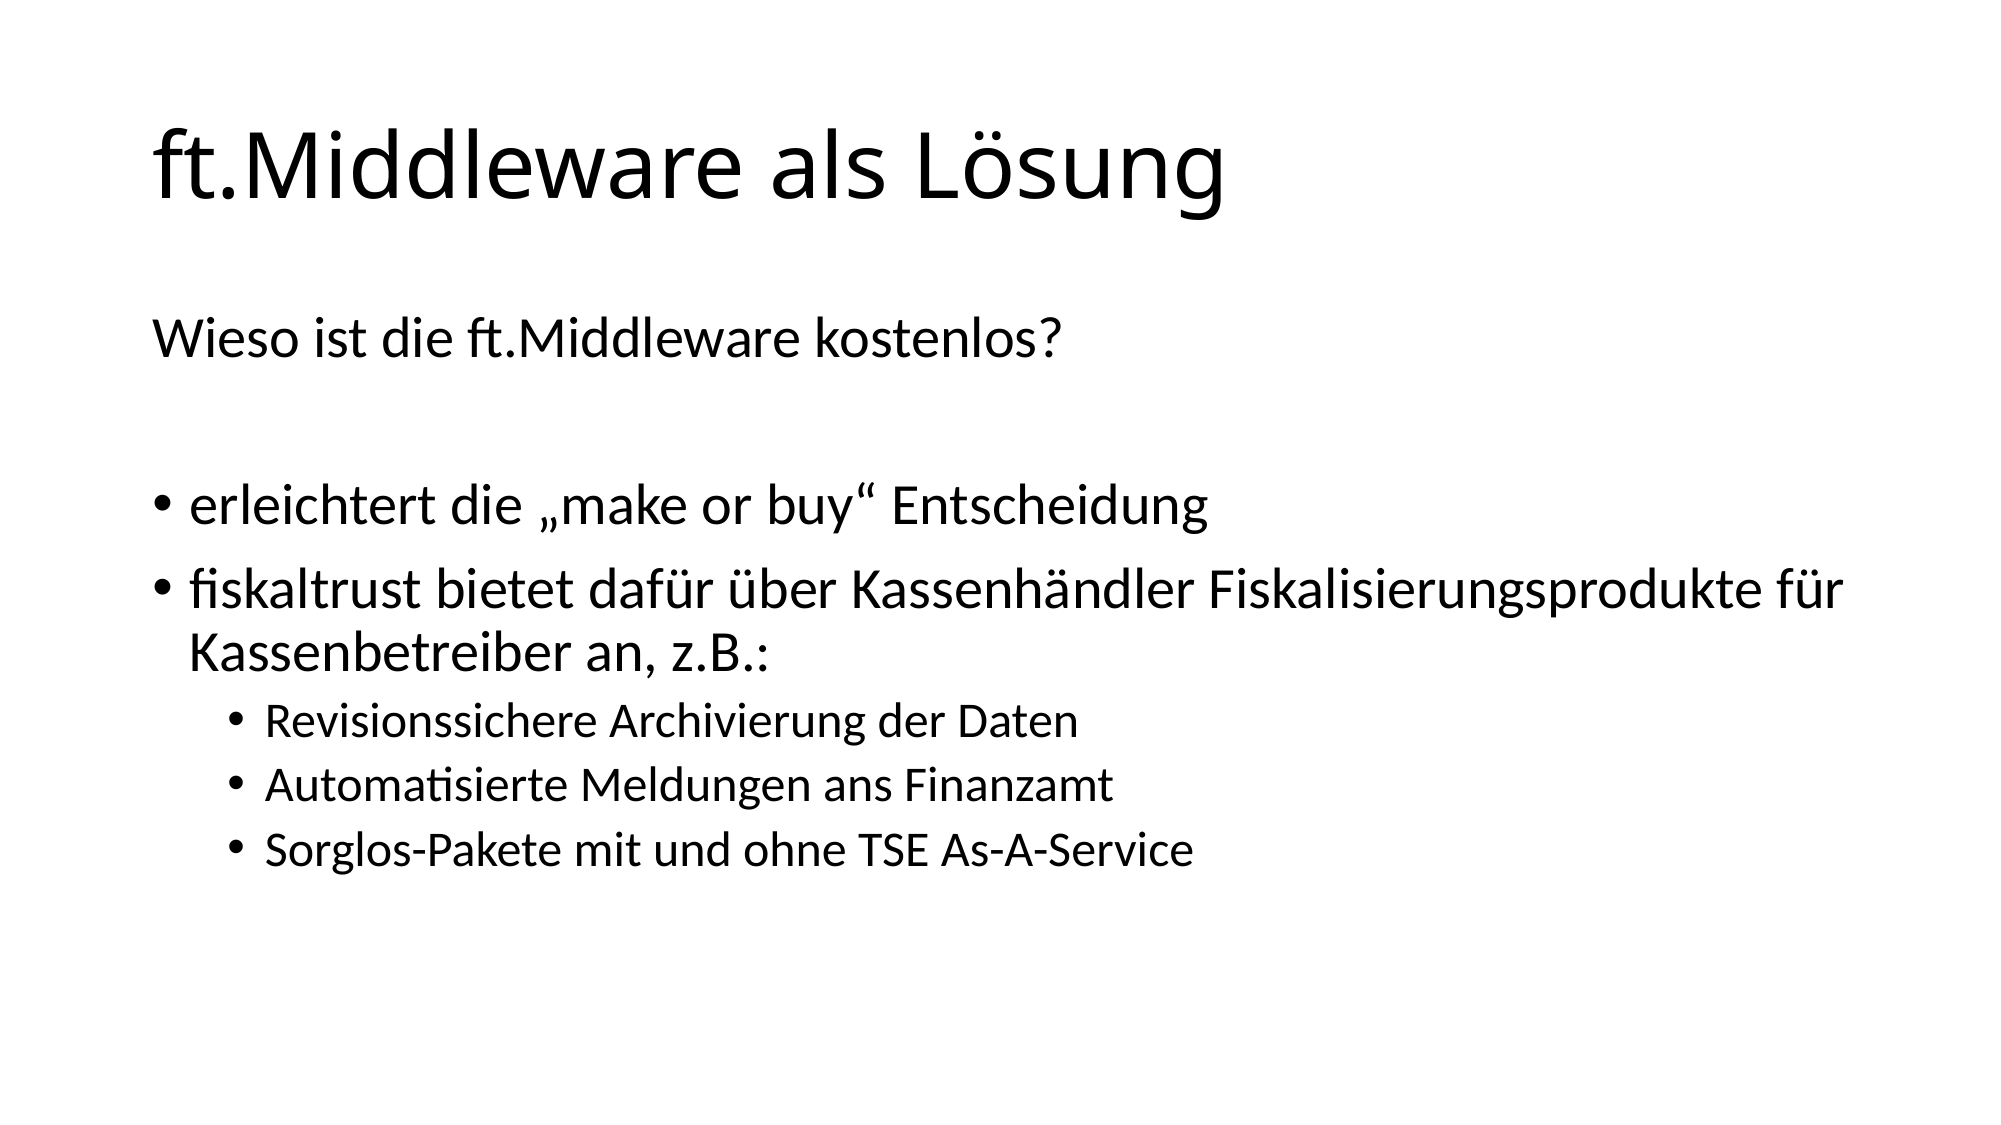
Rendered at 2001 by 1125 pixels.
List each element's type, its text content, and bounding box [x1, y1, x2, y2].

list Wieso ist die ft.Middleware kostenlos? erleichtert die „make or buy“ Entscheidung fiskaltrust bietet dafür über Kassenhändler Fiskalisierungsprodukte für Kassenbetreiber an, z.B.: Revisionssichere Archivierung der Daten Automatisierte Meldungen ans Finanzamt Sorglos-Pakete mit und ohne TSE As-A-Service [137, 299, 1863, 1014]
title ft.Middleware als Lösung [137, 59, 1863, 278]
